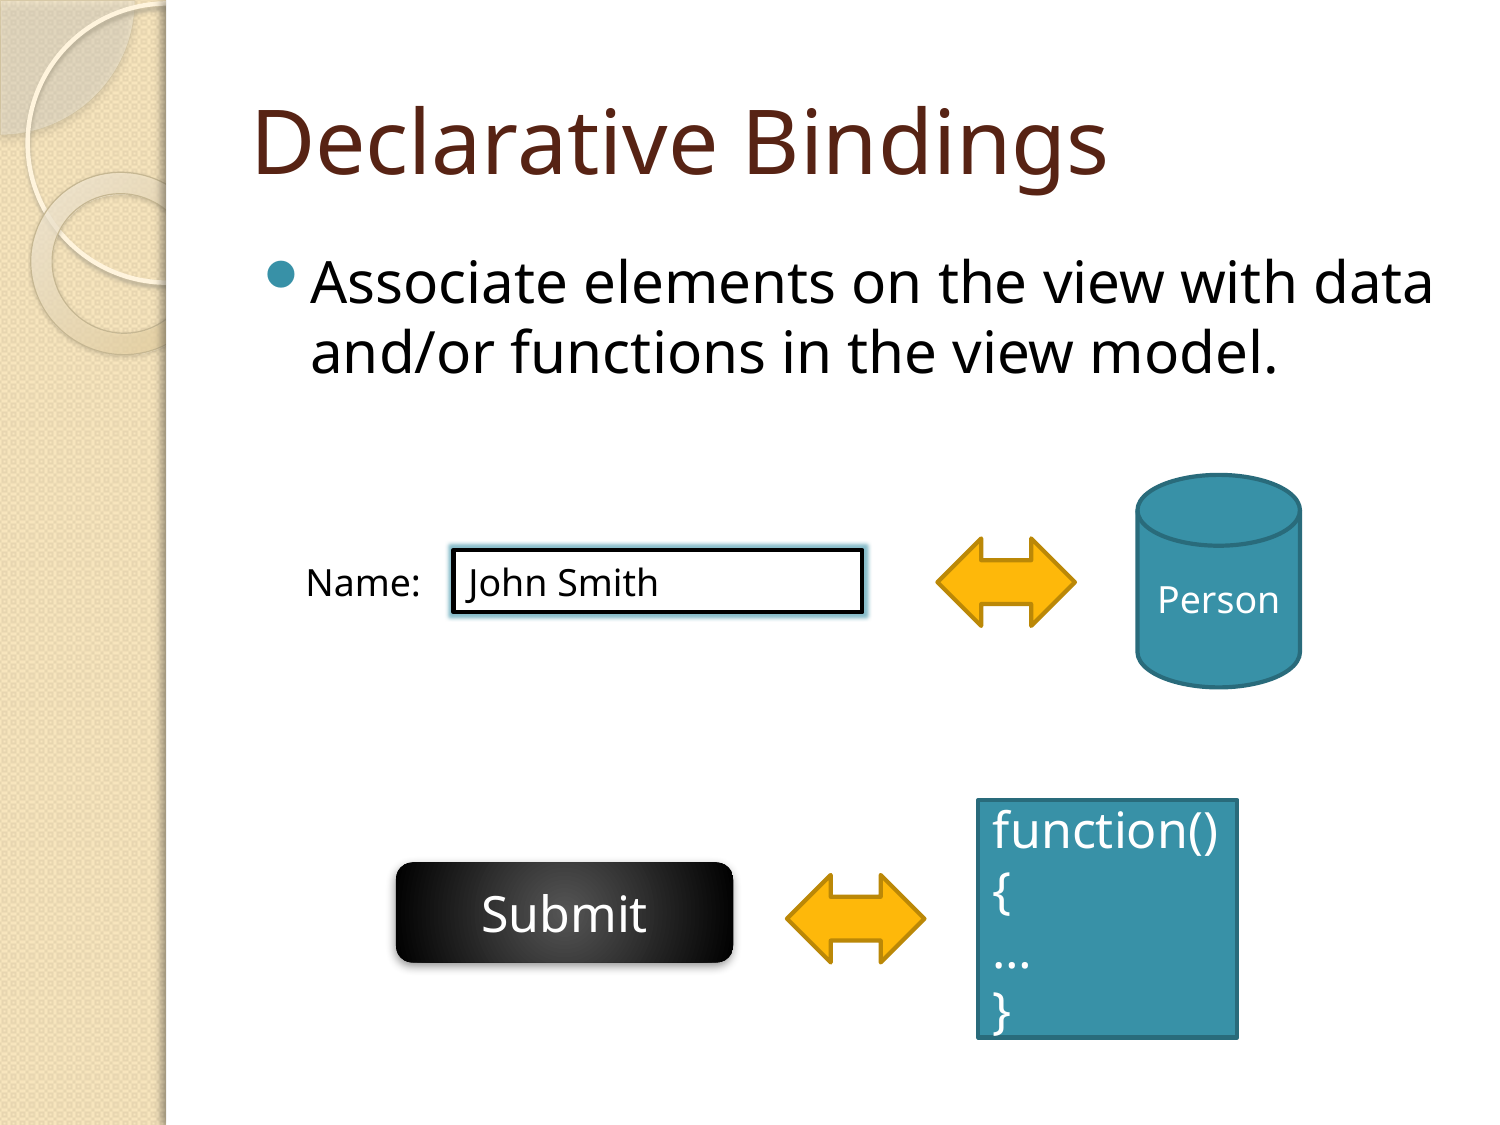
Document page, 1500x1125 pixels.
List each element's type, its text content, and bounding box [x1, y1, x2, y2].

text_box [312, 474, 1301, 688]
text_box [395, 799, 1238, 1038]
title Declarative Bindings [235, 45, 1466, 233]
list Associate elements on the view with data and/or functions in the view model. [235, 237, 1466, 1025]
